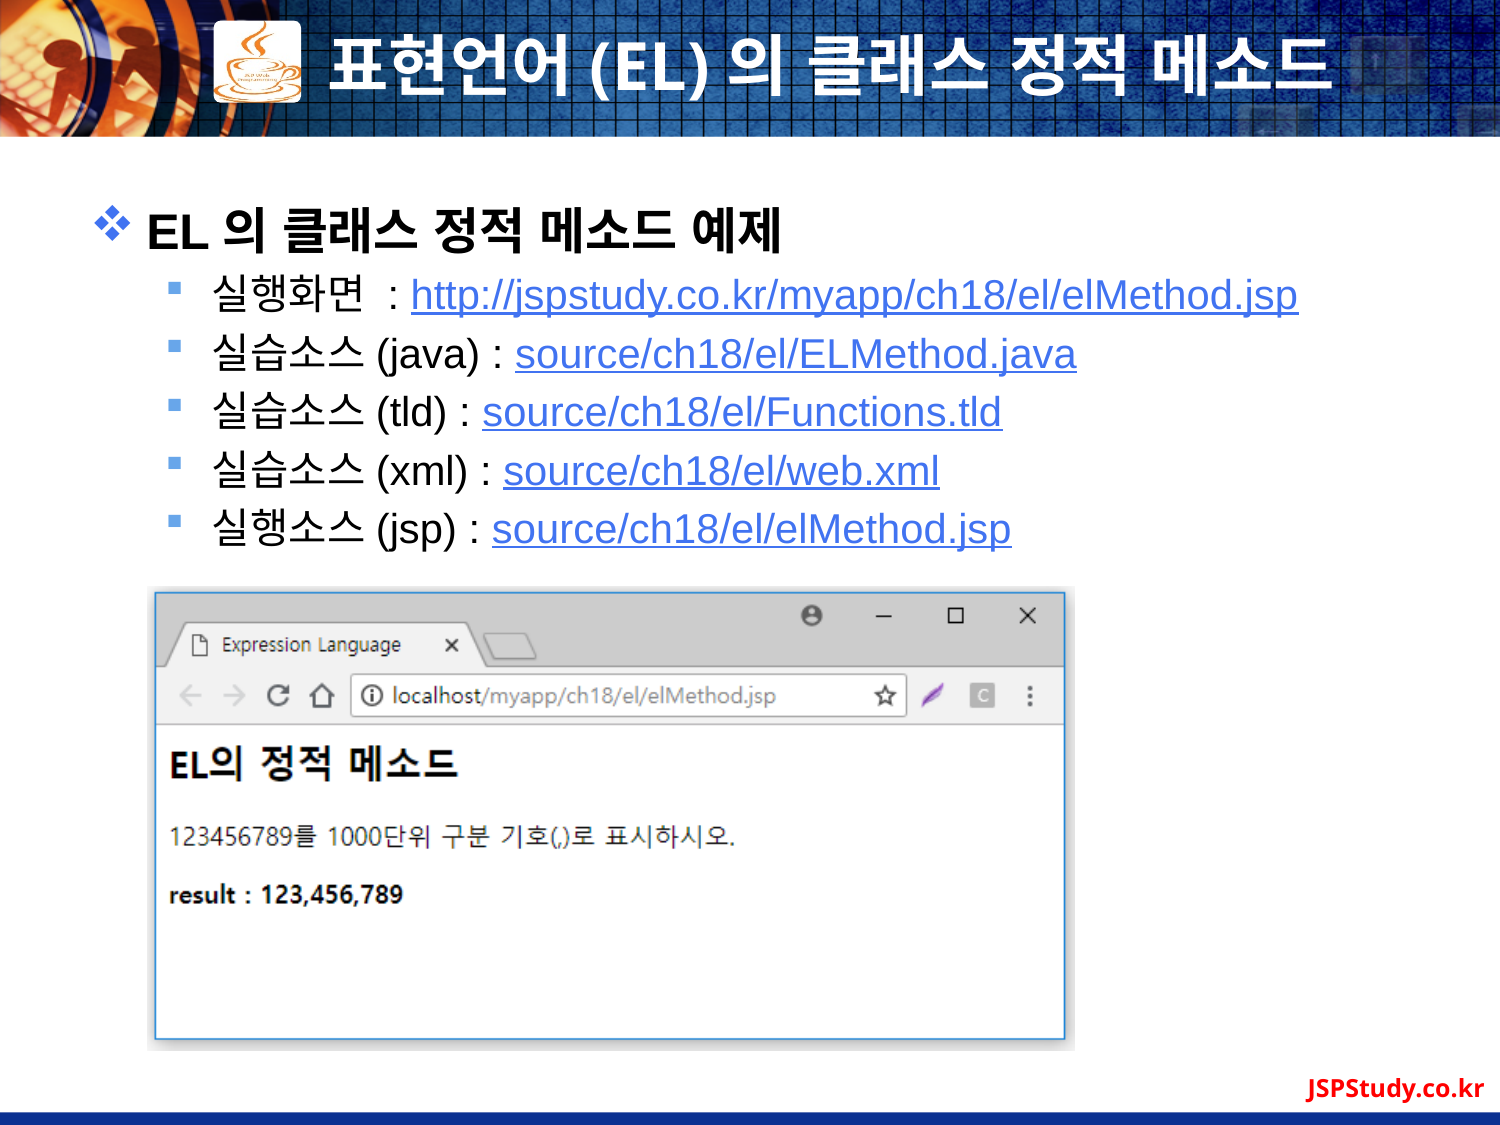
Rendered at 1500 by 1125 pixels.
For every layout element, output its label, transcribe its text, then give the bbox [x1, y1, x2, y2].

picture [147, 585, 1075, 1051]
picture [0, 0, 1500, 138]
title 표현언어(EL)의 클래스 정적 메소드 [312, 17, 1436, 111]
footer JSPStudy.co.kr [1024, 1064, 1500, 1118]
list EL의 클래스 정적 메소드 예제 실행화면 : http://jspstudy.co.kr/myapp/ch18/el/elMethod.jsp 실습소스(java) : source/ch18/el/ELMethod.java 실습소스(tld) : source/ch18/el/Functions.tld 실습소스(xml) : source/ch18/el/web.xml 실행소스(jsp) : source/ch18/el/elMethod.jsp [74, 162, 1426, 1024]
